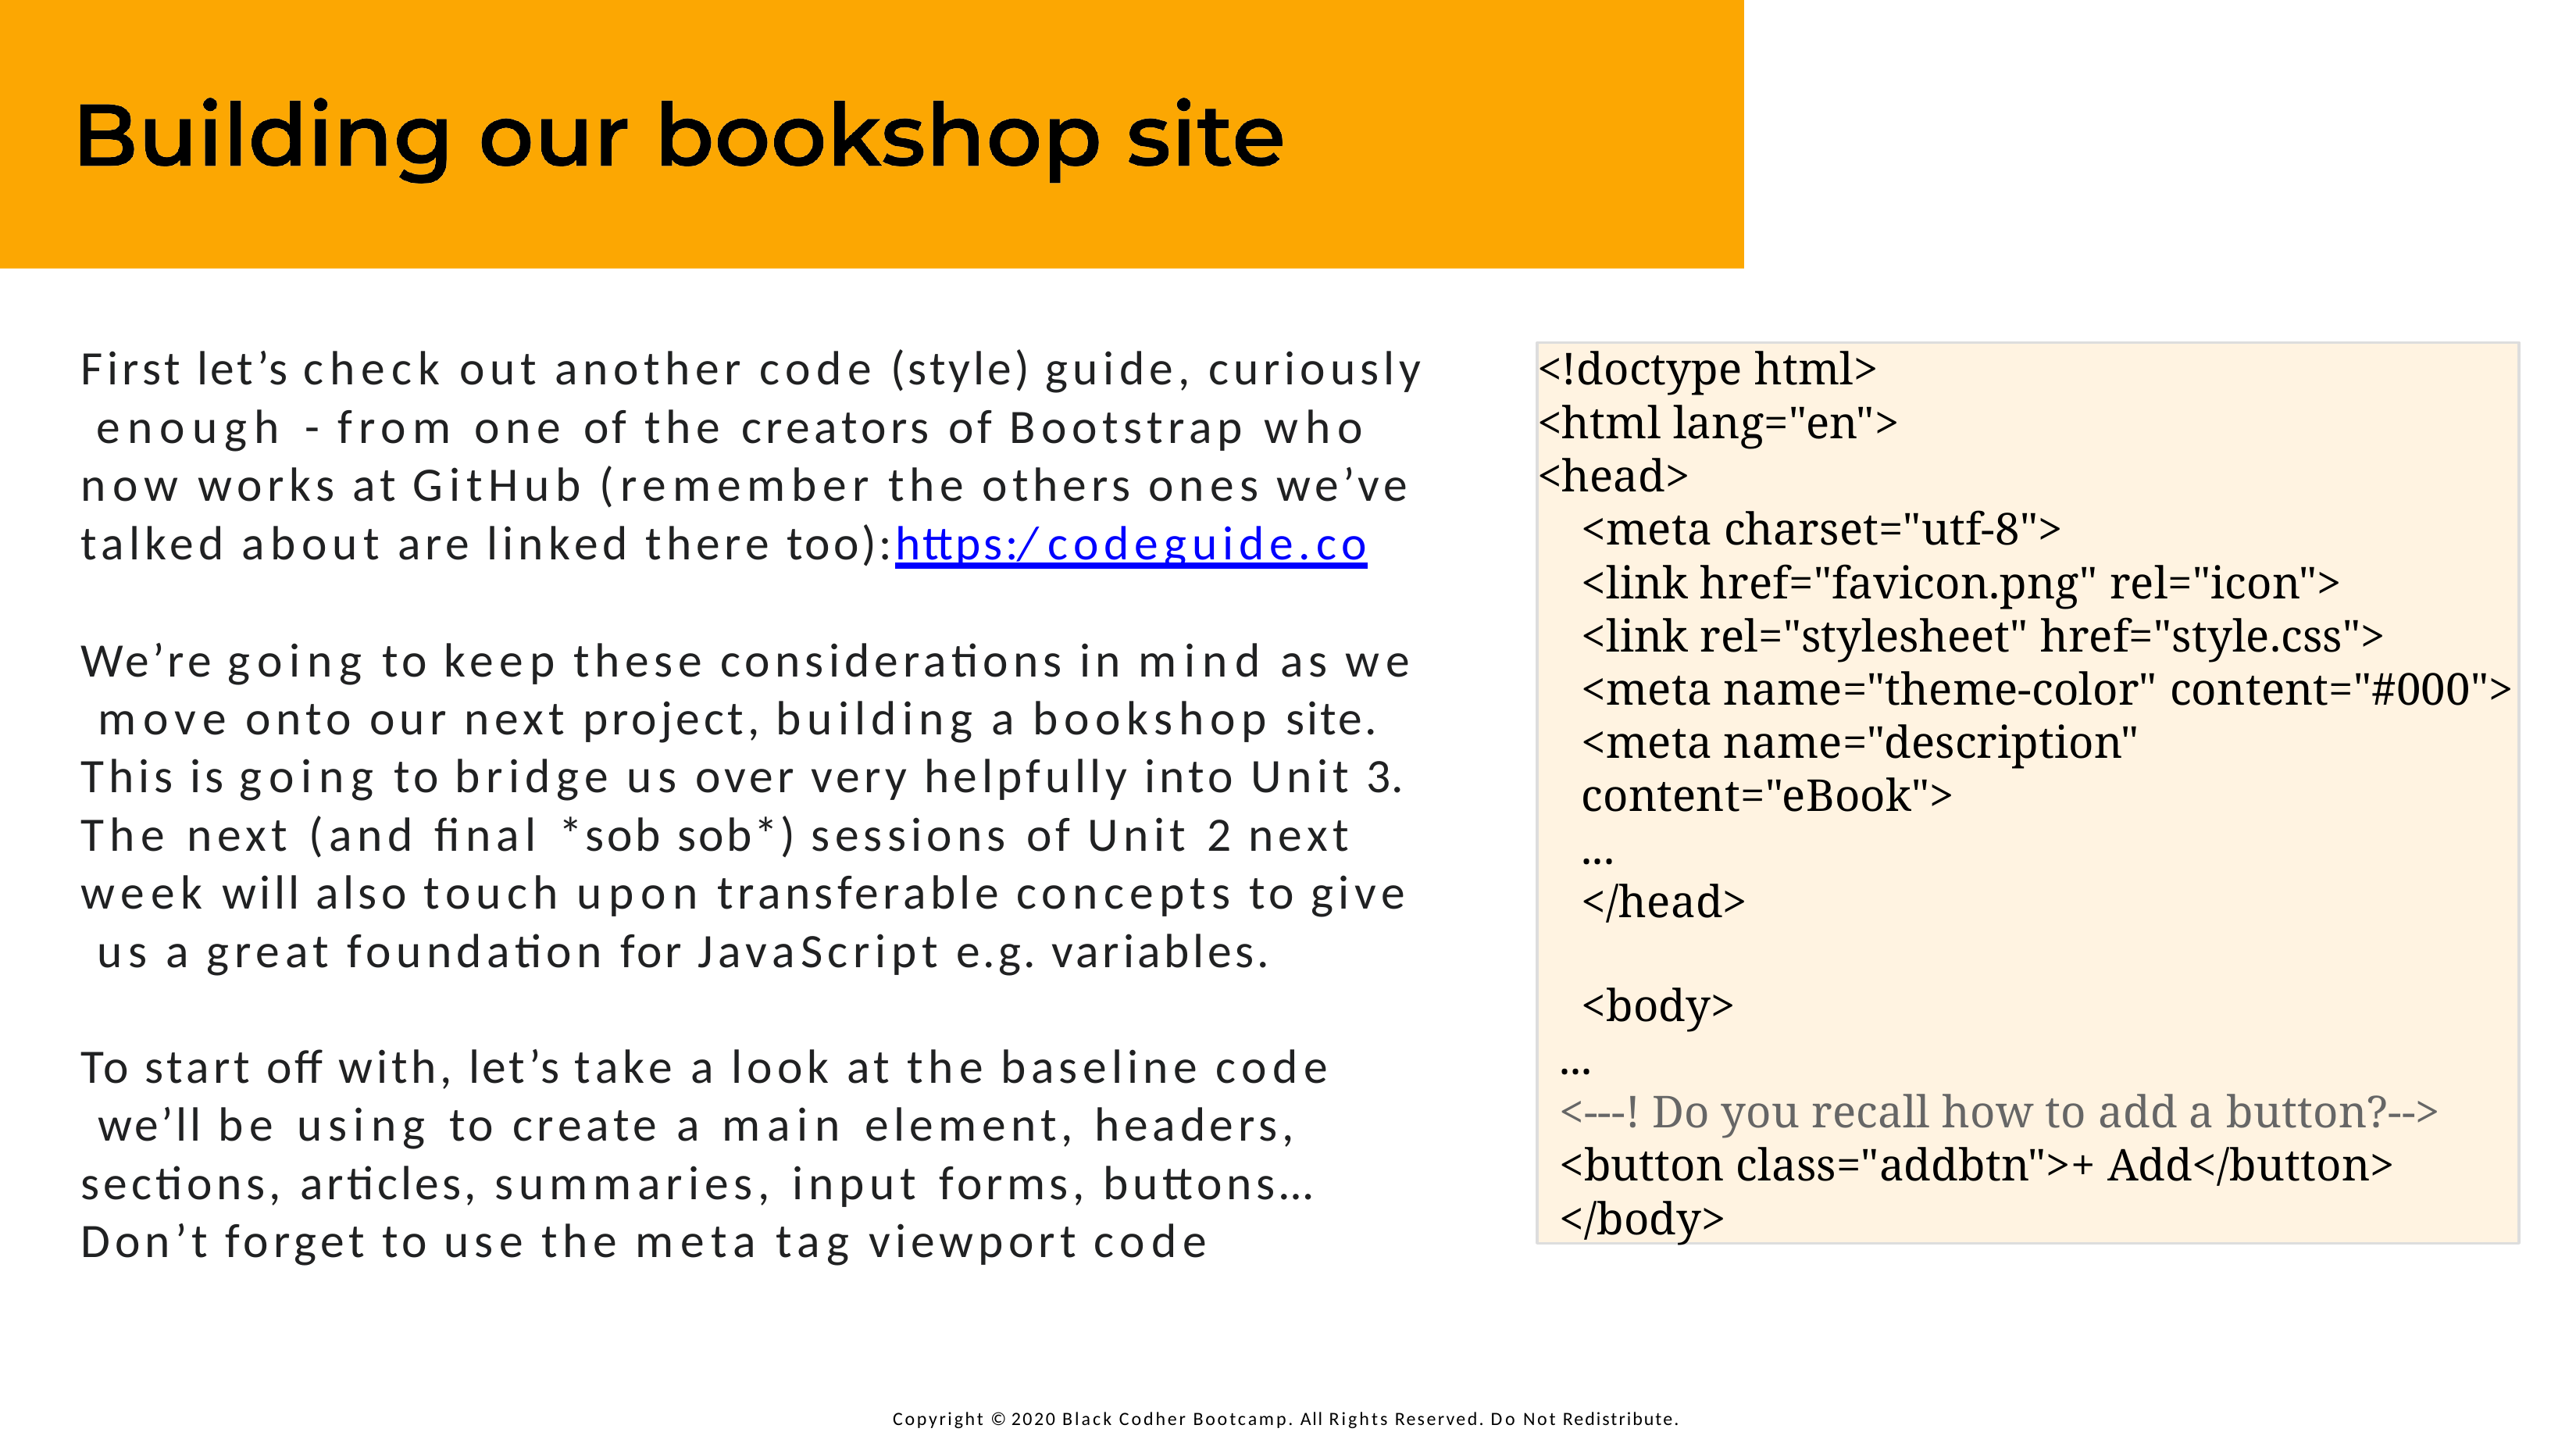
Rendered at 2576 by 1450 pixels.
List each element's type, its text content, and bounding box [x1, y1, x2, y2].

footer Copyright © 2020 Black Codher Bootcamp. All Rights Reserved. Do Not Redistribute. [891, 1405, 1686, 1450]
picture [80, 98, 1283, 184]
title First let’s check out another code (style) guide, curiously enough - from one of the creators of Bootstrap who now works at GitHub (remember the others ones we’ve talked about are linked there too):https:/ codeguide.co [79, 334, 1434, 579]
text_box We’re going to keep these considerations in mind as we move onto our next project, building a bookshop site. This is going to bridge us over very helpfully into Unit 3. The next (and ﬁnal *sob sob*) sessions of Unit 2 next week will also touch upon transferable concepts to give us a great foundation for JavaScript e.g. variables. To start off with, let’s take a look at the baseline code we’ll be using to create a main element, headers, sections, articles, summaries, input forms, buttons… Don’t forget to use the meta tag viewport code [79, 627, 1433, 1268]
text_box <!doctype html> <html lang="en"> <head> <meta charset="utf-8"> <link href="favicon.png" rel="icon"> <link rel="stylesheet" href="style.css"> <meta name="theme-color" content="#000"> <meta name="description" content="eBook"> ... </head> <body> ... <---! Do you recall how to add a button?--> <button class="addbtn">+ Add</button> </body> [1537, 342, 2520, 1244]
